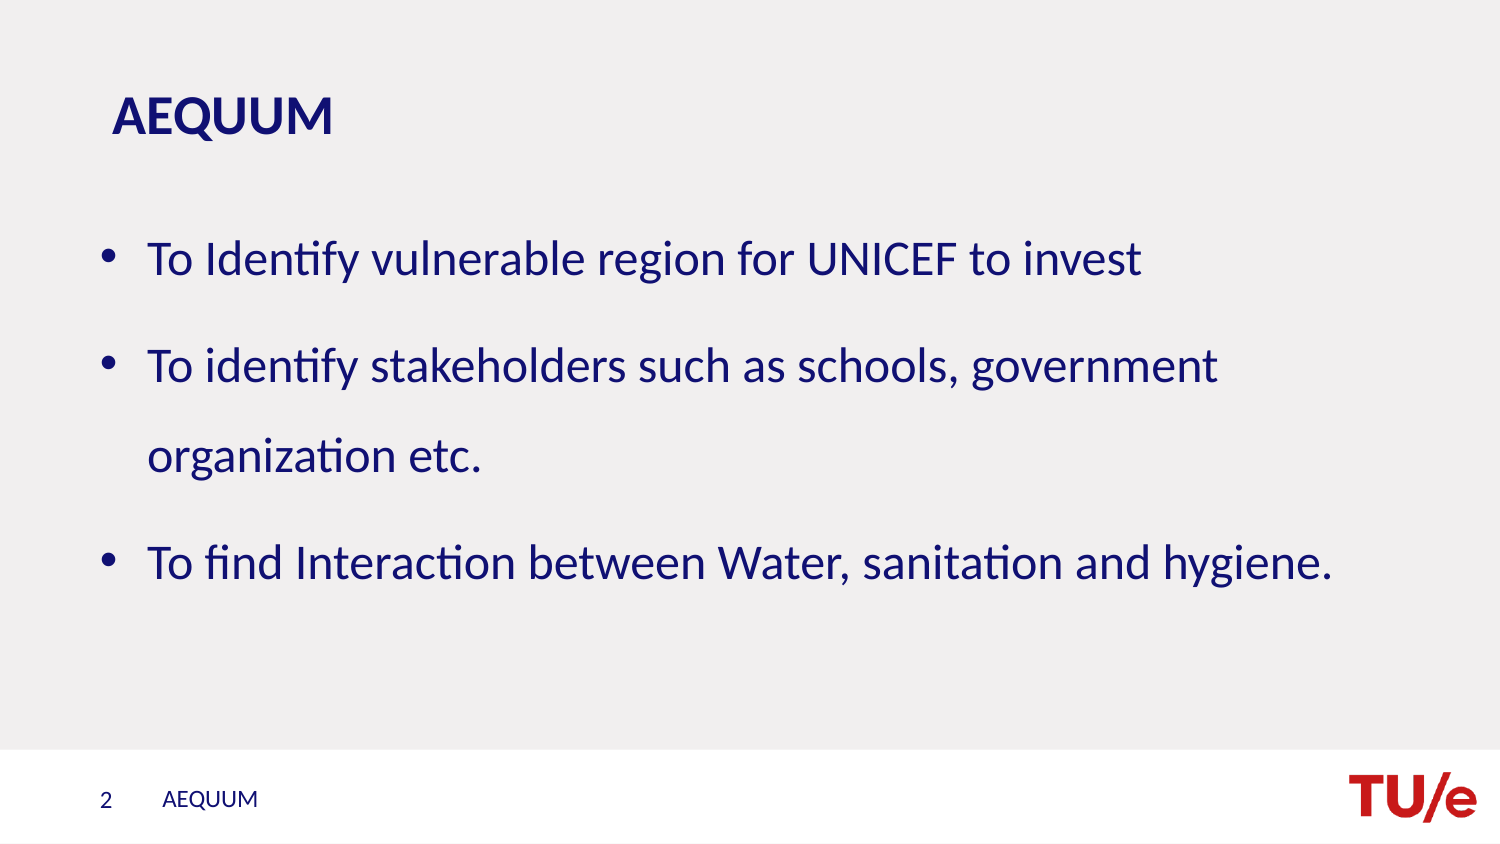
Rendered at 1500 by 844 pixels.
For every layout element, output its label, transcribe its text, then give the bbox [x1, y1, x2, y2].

list To Identify vulnerable region for UNICEF to invest To identify stakeholders such as schools, government organization etc. To find Interaction between Water, sanitation and hygiene. [100, 194, 1400, 750]
footer AEQUUM [162, 782, 1267, 841]
picture [1336, 759, 1489, 835]
slide_number 2 [100, 783, 199, 841]
title AEQUUM [99, 89, 1400, 154]
